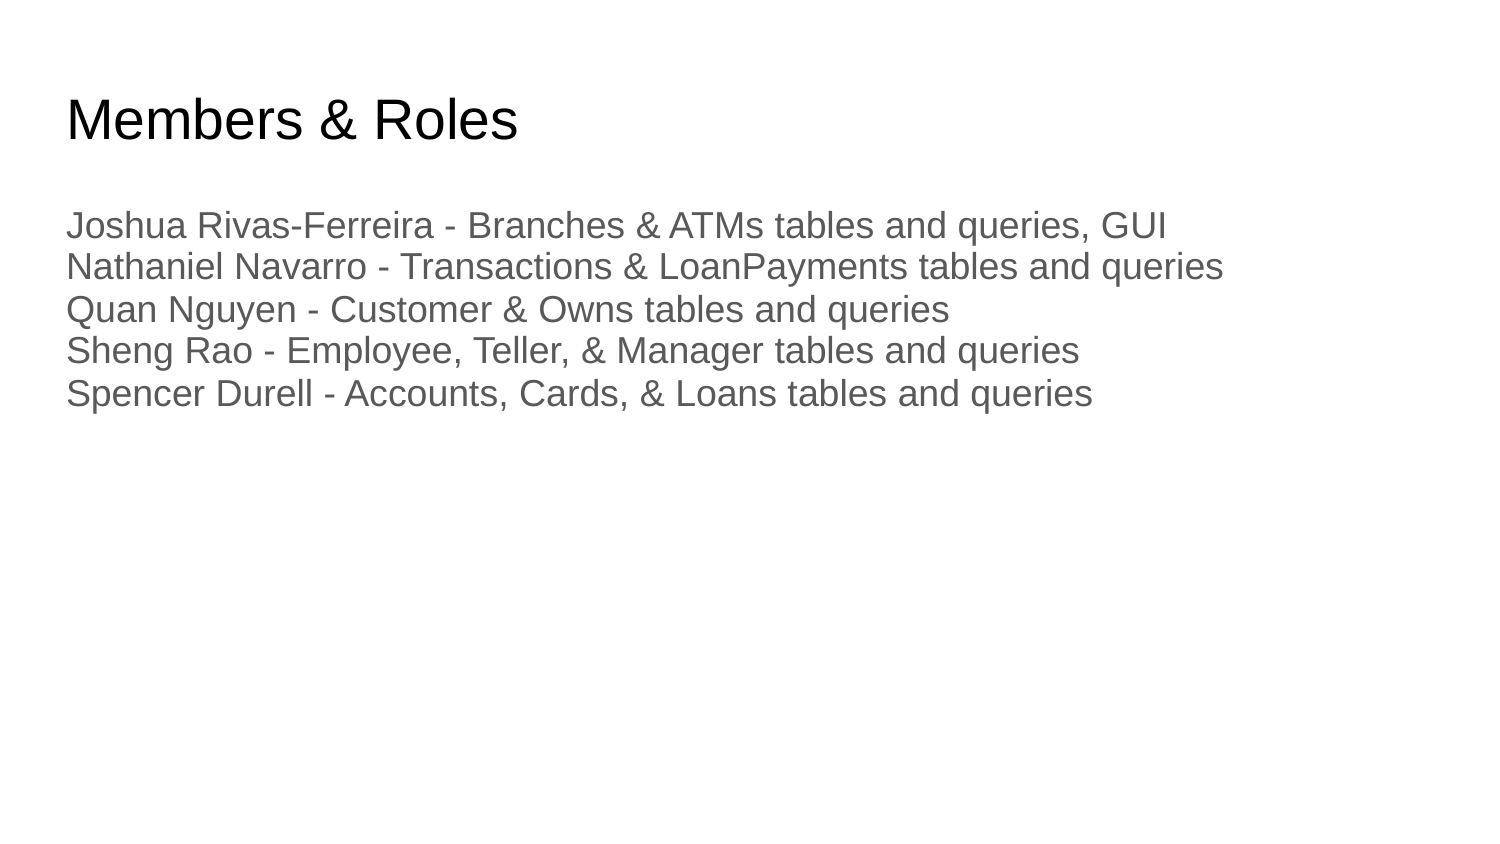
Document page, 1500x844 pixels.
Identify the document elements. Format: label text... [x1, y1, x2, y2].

title Members & Roles [51, 72, 1449, 167]
list Joshua Rivas-Ferreira - Branches & ATMs tables and queries, GUI Nathaniel Navarro - Transactions & LoanPayments tables and queries Quan Nguyen - Customer & Owns tables and queries Sheng Rao - Employee, Teller, & Manager tables and queries Spencer Durell - Accounts, Cards, & Loans tables and queries [51, 189, 1449, 750]
